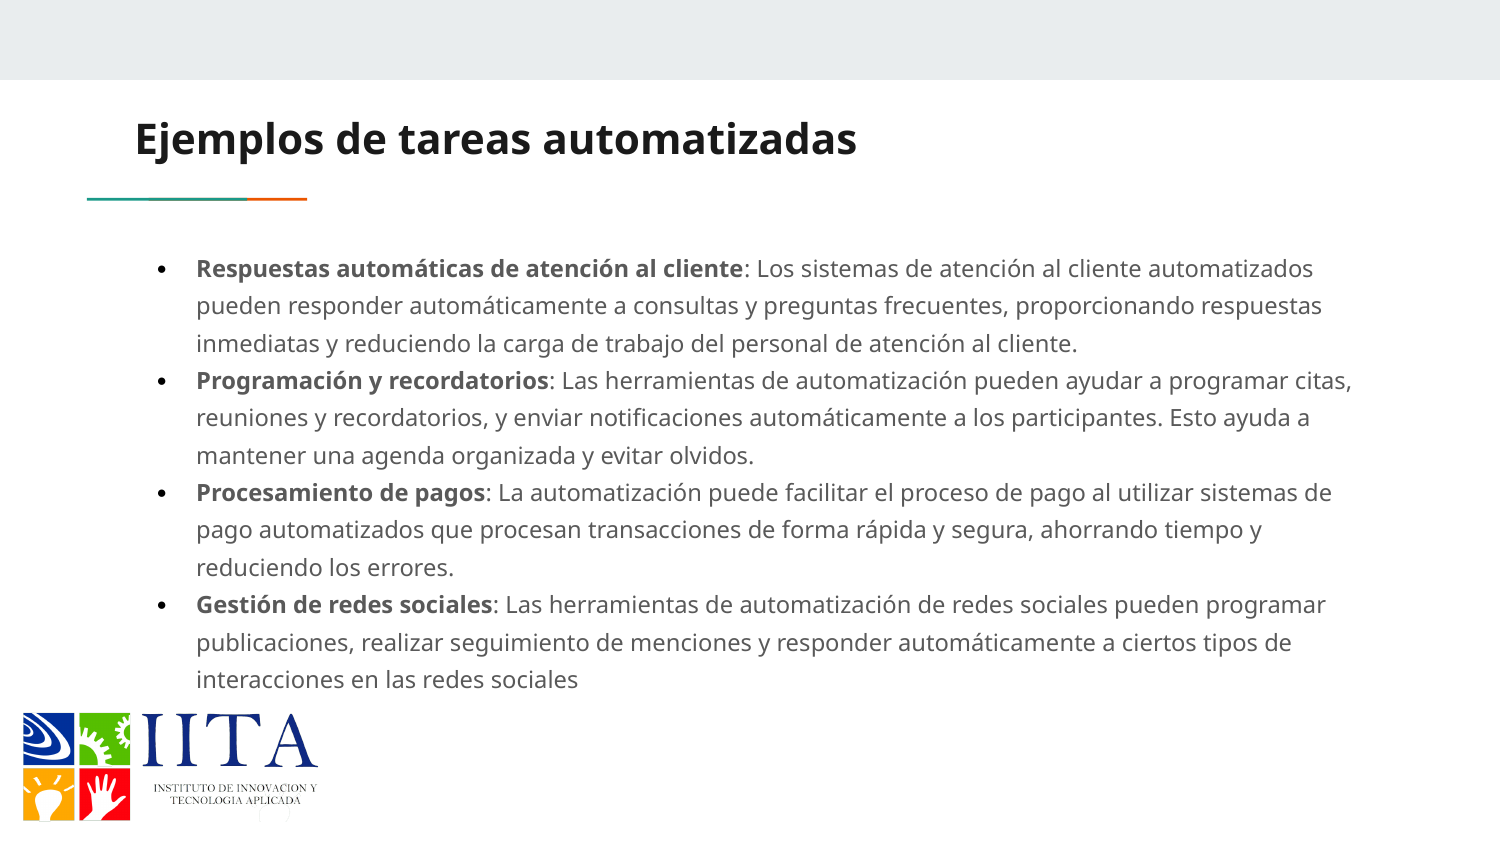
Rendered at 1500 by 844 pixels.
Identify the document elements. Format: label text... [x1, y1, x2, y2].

list Respuestas automáticas de atención al cliente: Los sistemas de atención al cliente automatizados pueden responder automáticamente a consultas y preguntas frecuentes, proporcionando respuestas inmediatas y reduciendo la carga de trabajo del personal de atención al cliente. Programación y recordatorios: Las herramientas de automatización pueden ayudar a programar citas, reuniones y recordatorios, y enviar notificaciones automáticamente a los participantes. Esto ayuda a mantener una agenda organizada y evitar olvidos. Procesamiento de pagos: La automatización puede facilitar el proceso de pago al utilizar sistemas de pago automatizados que procesan transacciones de forma rápida y segura, ahorrando tiempo y reduciendo los errores. Gestión de redes sociales: Las herramientas de automatización de redes sociales pueden programar publicaciones, realizar seguimiento de menciones y responder automáticamente a ciertos tipos de interacciones en las redes sociales [119, 232, 1381, 712]
title Ejemplos de tareas automatizadas [119, 93, 1381, 182]
picture [22, 711, 337, 822]
